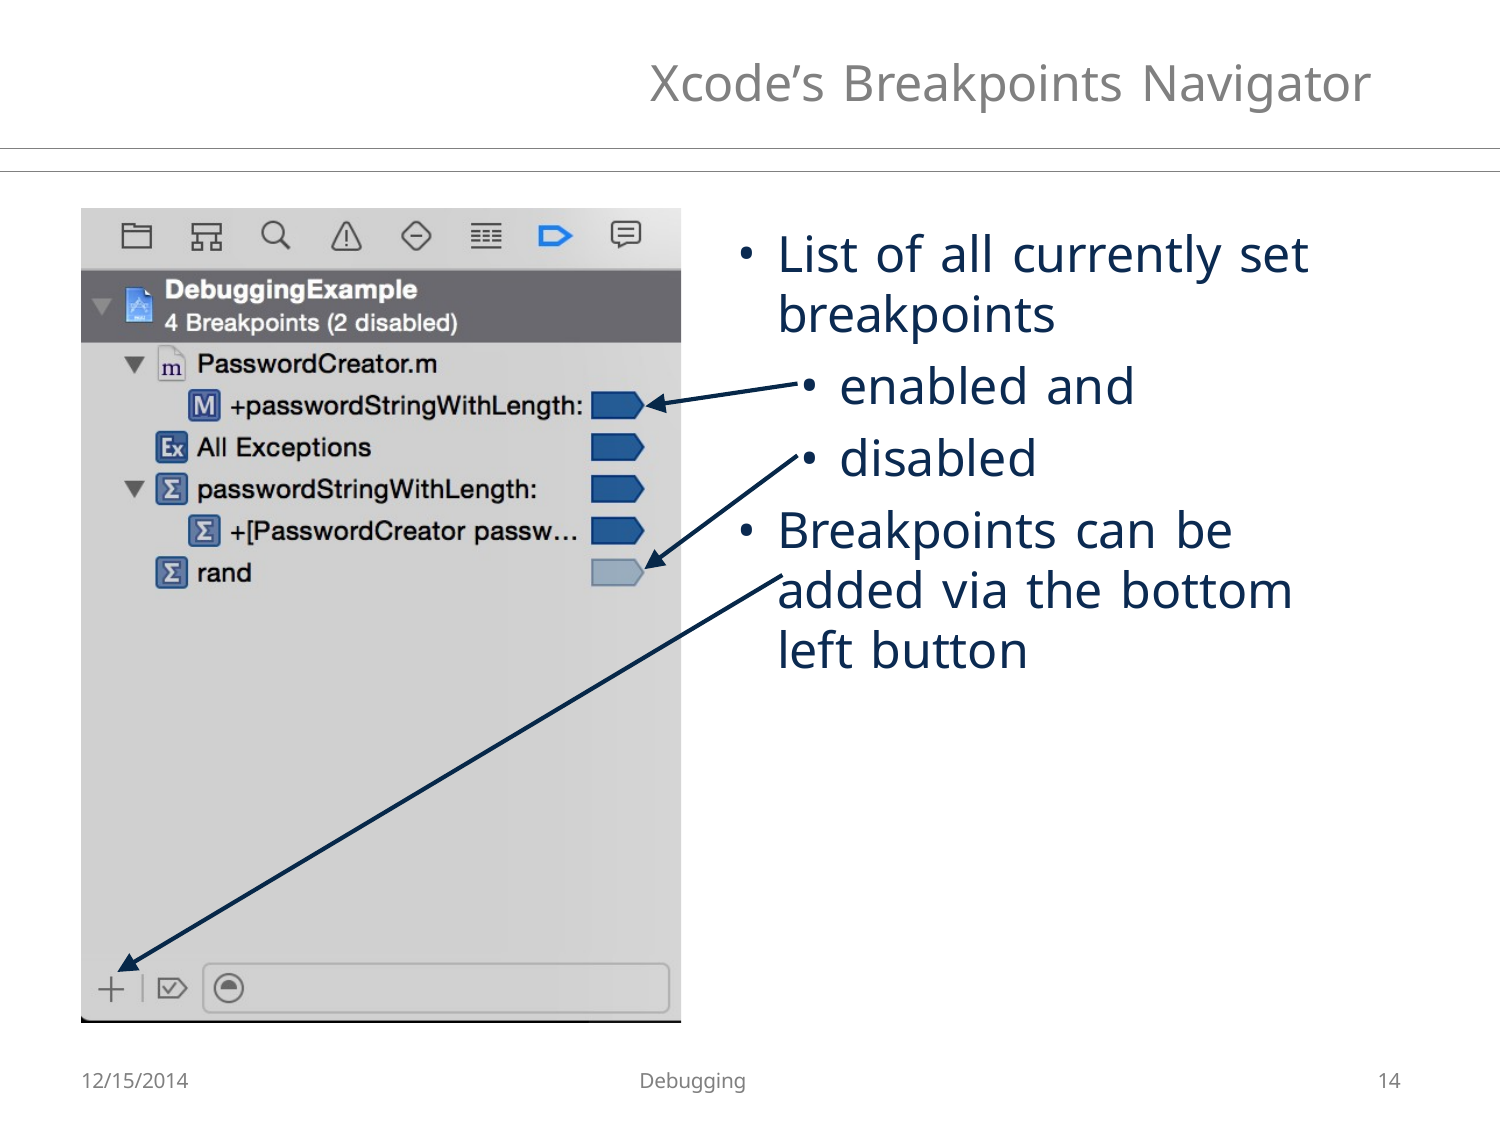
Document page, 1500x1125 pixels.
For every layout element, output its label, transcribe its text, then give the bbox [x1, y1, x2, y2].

text_box [117, 953, 140, 972]
text_box [81, 208, 682, 1023]
text_box [644, 549, 667, 570]
text_box List of all currently set breakpoints enabled and disabled Breakpoints can be added via the bottom left button [735, 222, 1343, 679]
slide_number 14 [1373, 1067, 1417, 1125]
title Xcode’s Breakpoints Navigator [82, 51, 1418, 240]
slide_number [78, 1067, 208, 1125]
text_box [645, 393, 667, 414]
footer Debugging [637, 1067, 754, 1125]
